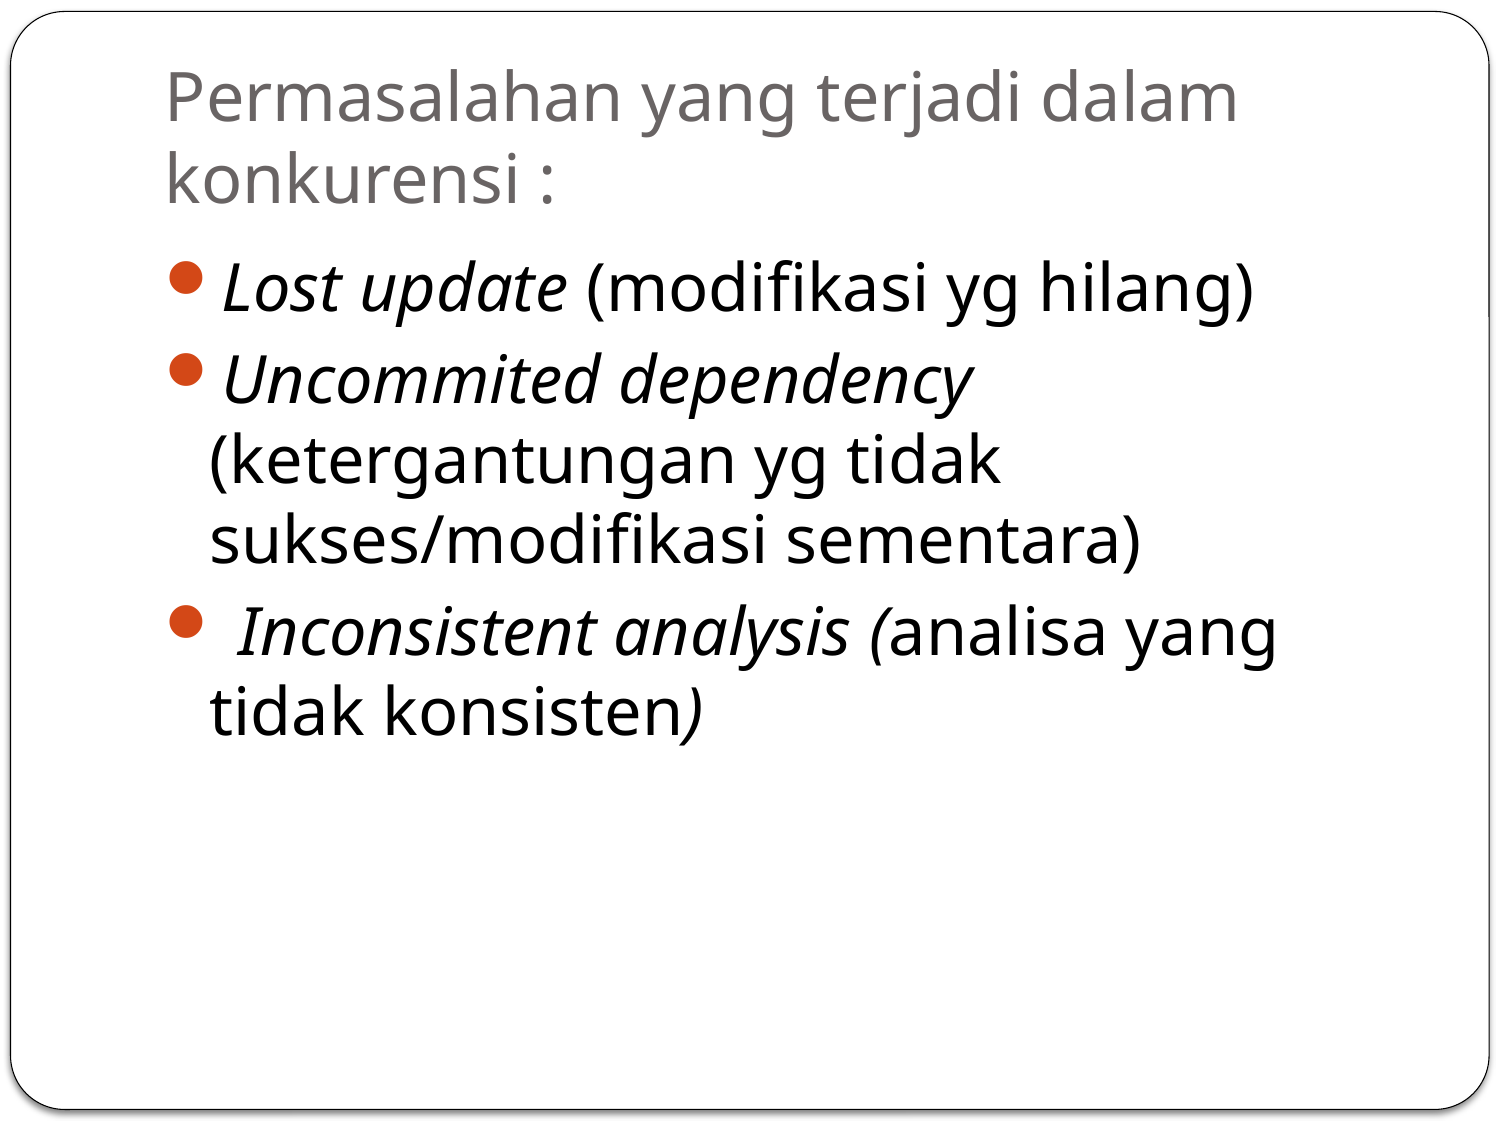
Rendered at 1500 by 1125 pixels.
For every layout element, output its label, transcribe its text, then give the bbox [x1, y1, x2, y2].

title Permasalahan yang terjadi dalam konkurensi : [150, 45, 1425, 233]
list Lost update (modifikasi yg hilang) Uncommited dependency (ketergantungan yg tidak sukses/modifikasi sementara) Inconsistent analysis (analisa yang tidak konsisten) [150, 237, 1425, 988]
